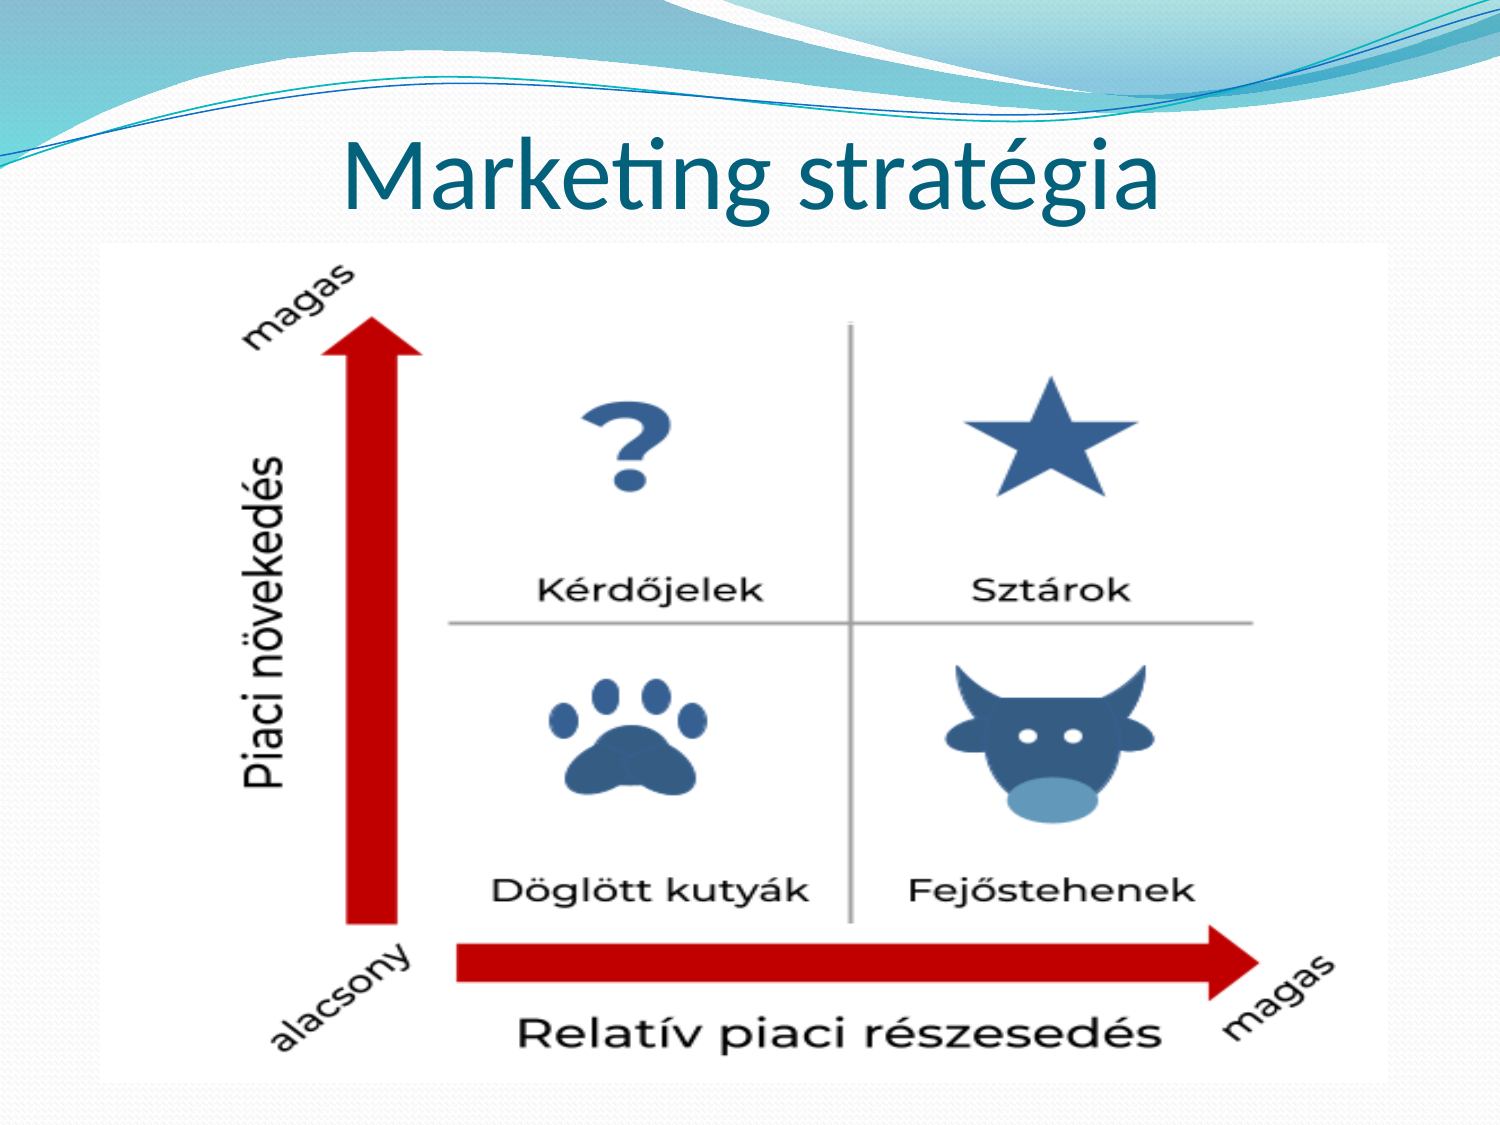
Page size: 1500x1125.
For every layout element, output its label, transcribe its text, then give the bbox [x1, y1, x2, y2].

title Marketing stratégia [76, 42, 1427, 231]
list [100, 243, 1389, 1083]
